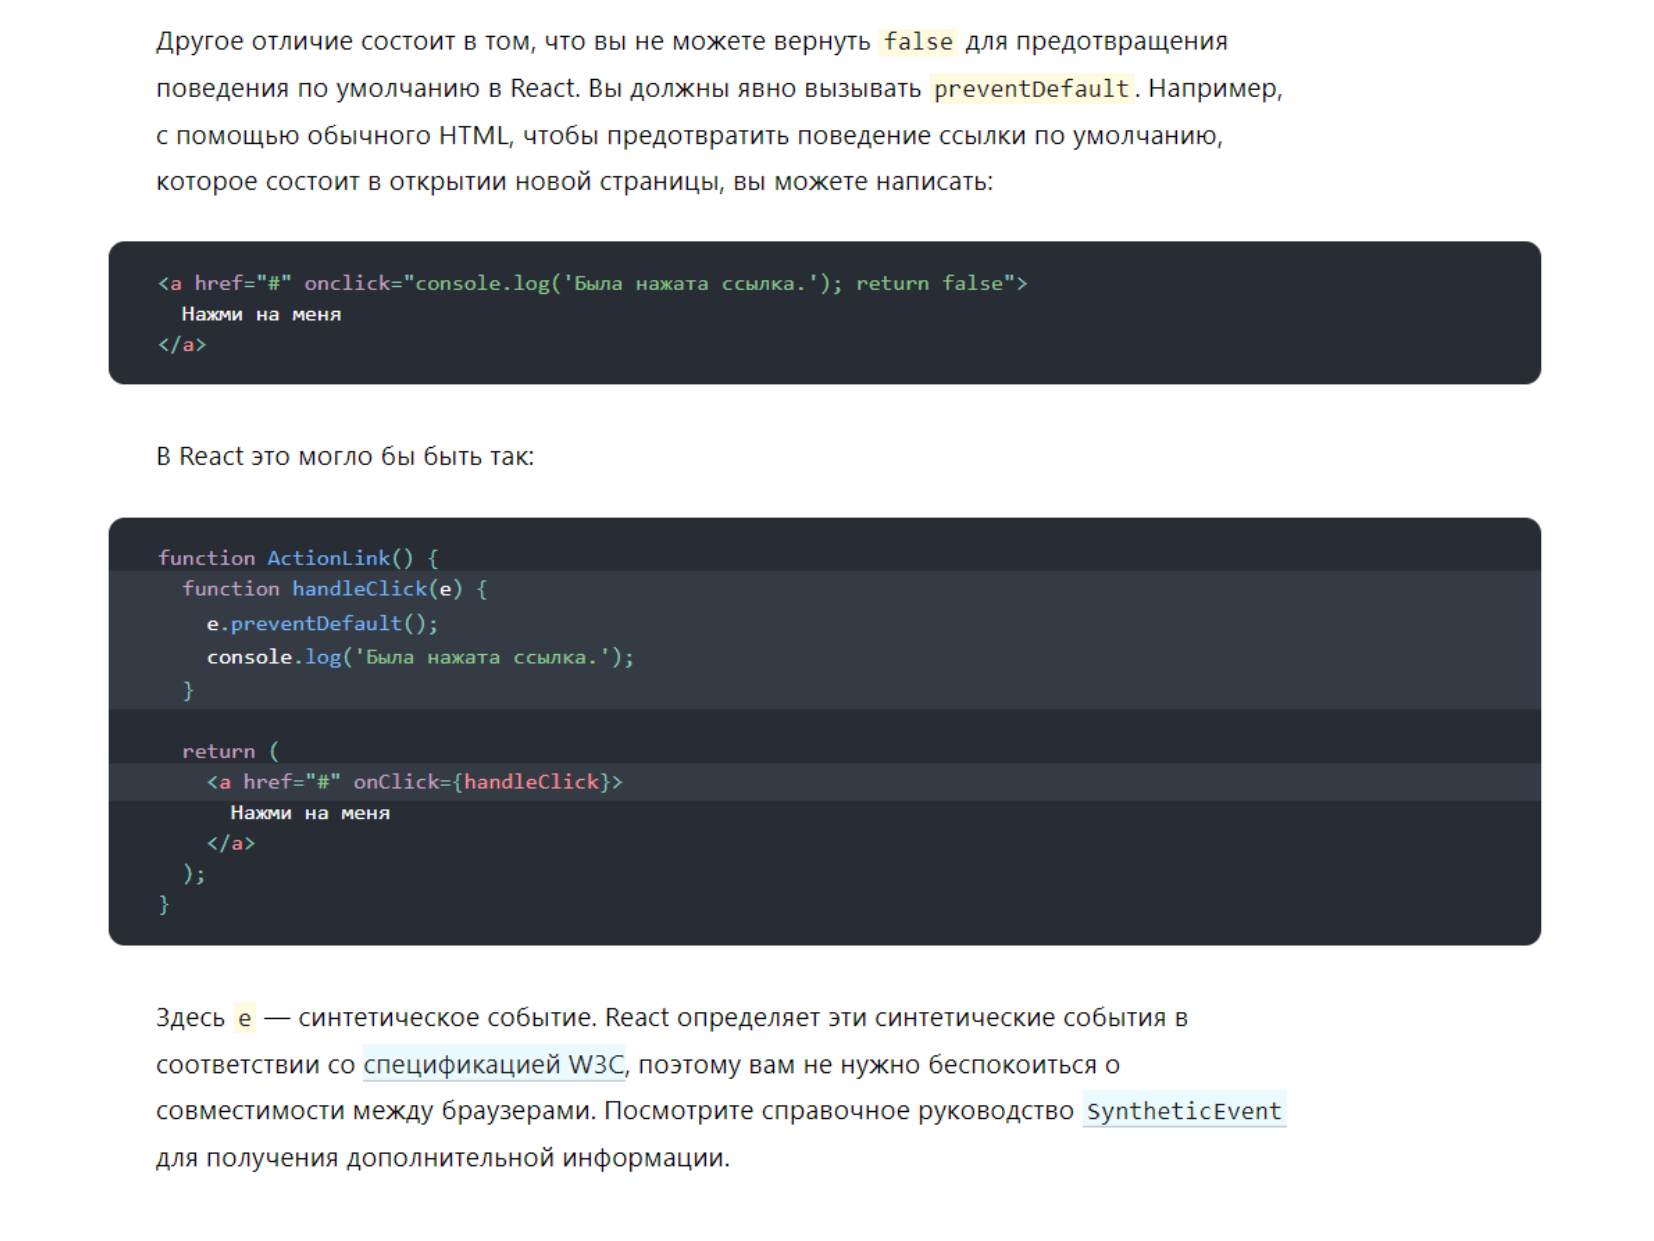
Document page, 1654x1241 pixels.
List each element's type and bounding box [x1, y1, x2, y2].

picture [70, 29, 1572, 1211]
